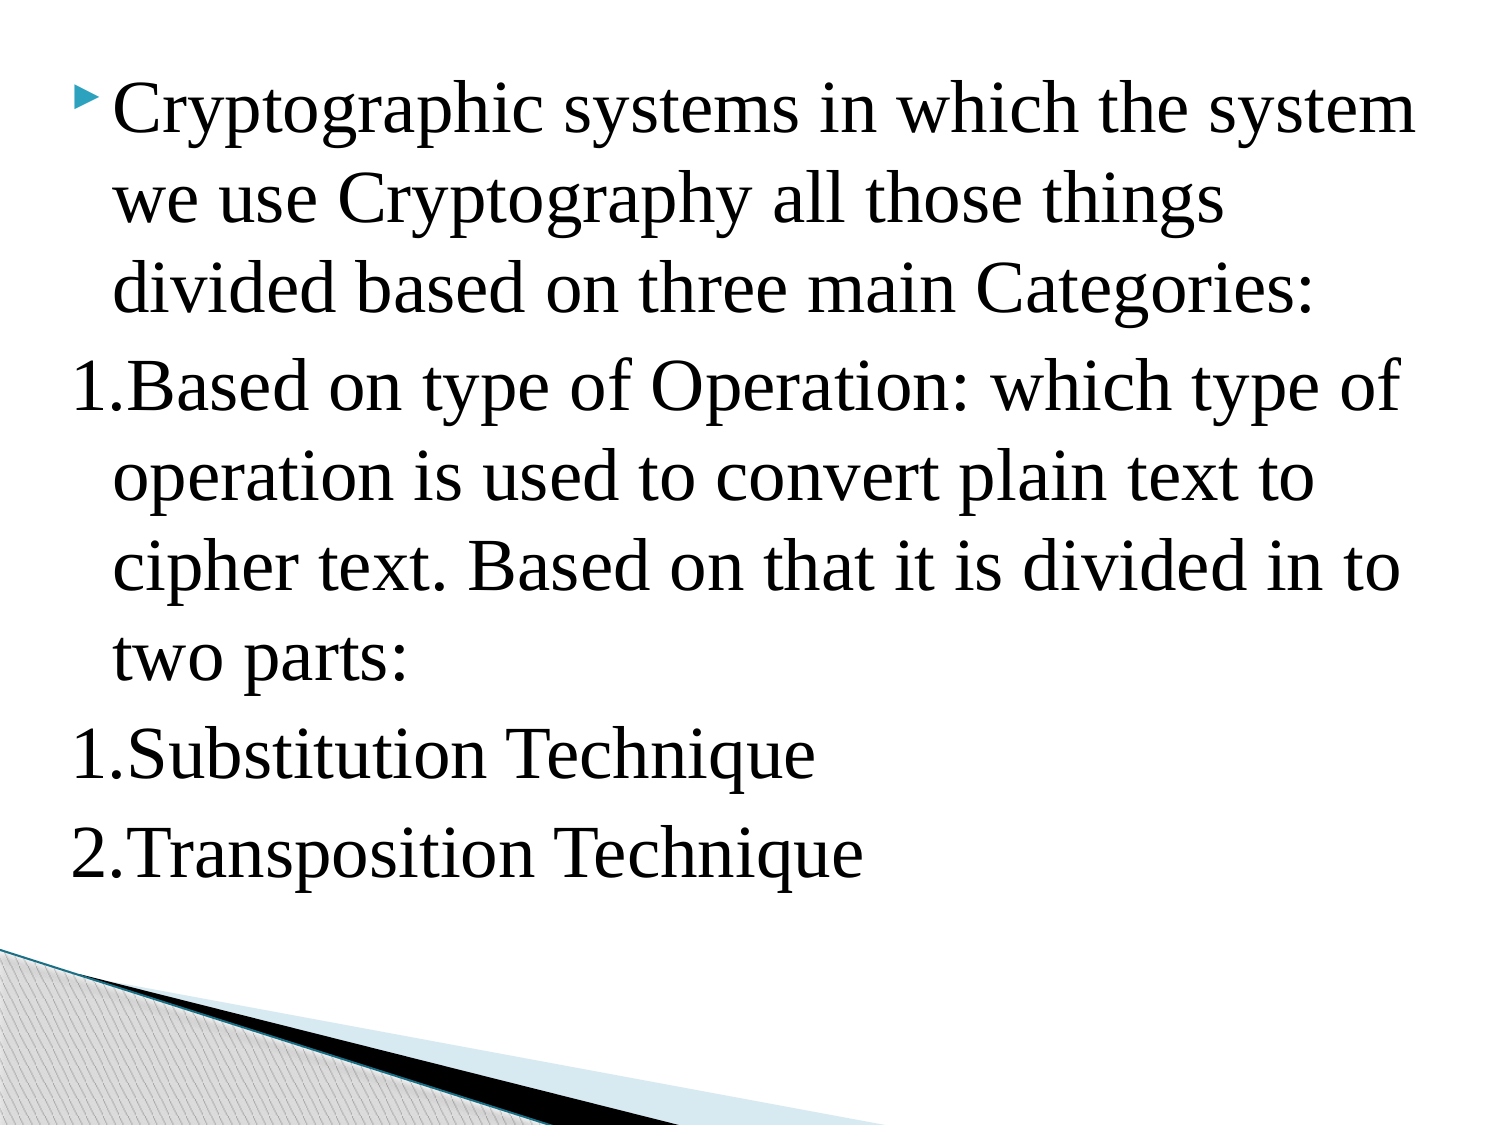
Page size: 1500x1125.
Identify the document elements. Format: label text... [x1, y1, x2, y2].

list Cryptographic systems in which the system we use Cryptography all those things divided based on three main Categories: 1.Based on type of Operation: which type of operation is used to convert plain text to cipher text. Based on that it is divided in to two parts: 1.Substitution Technique 2.Transposition Technique [37, 50, 1450, 1088]
